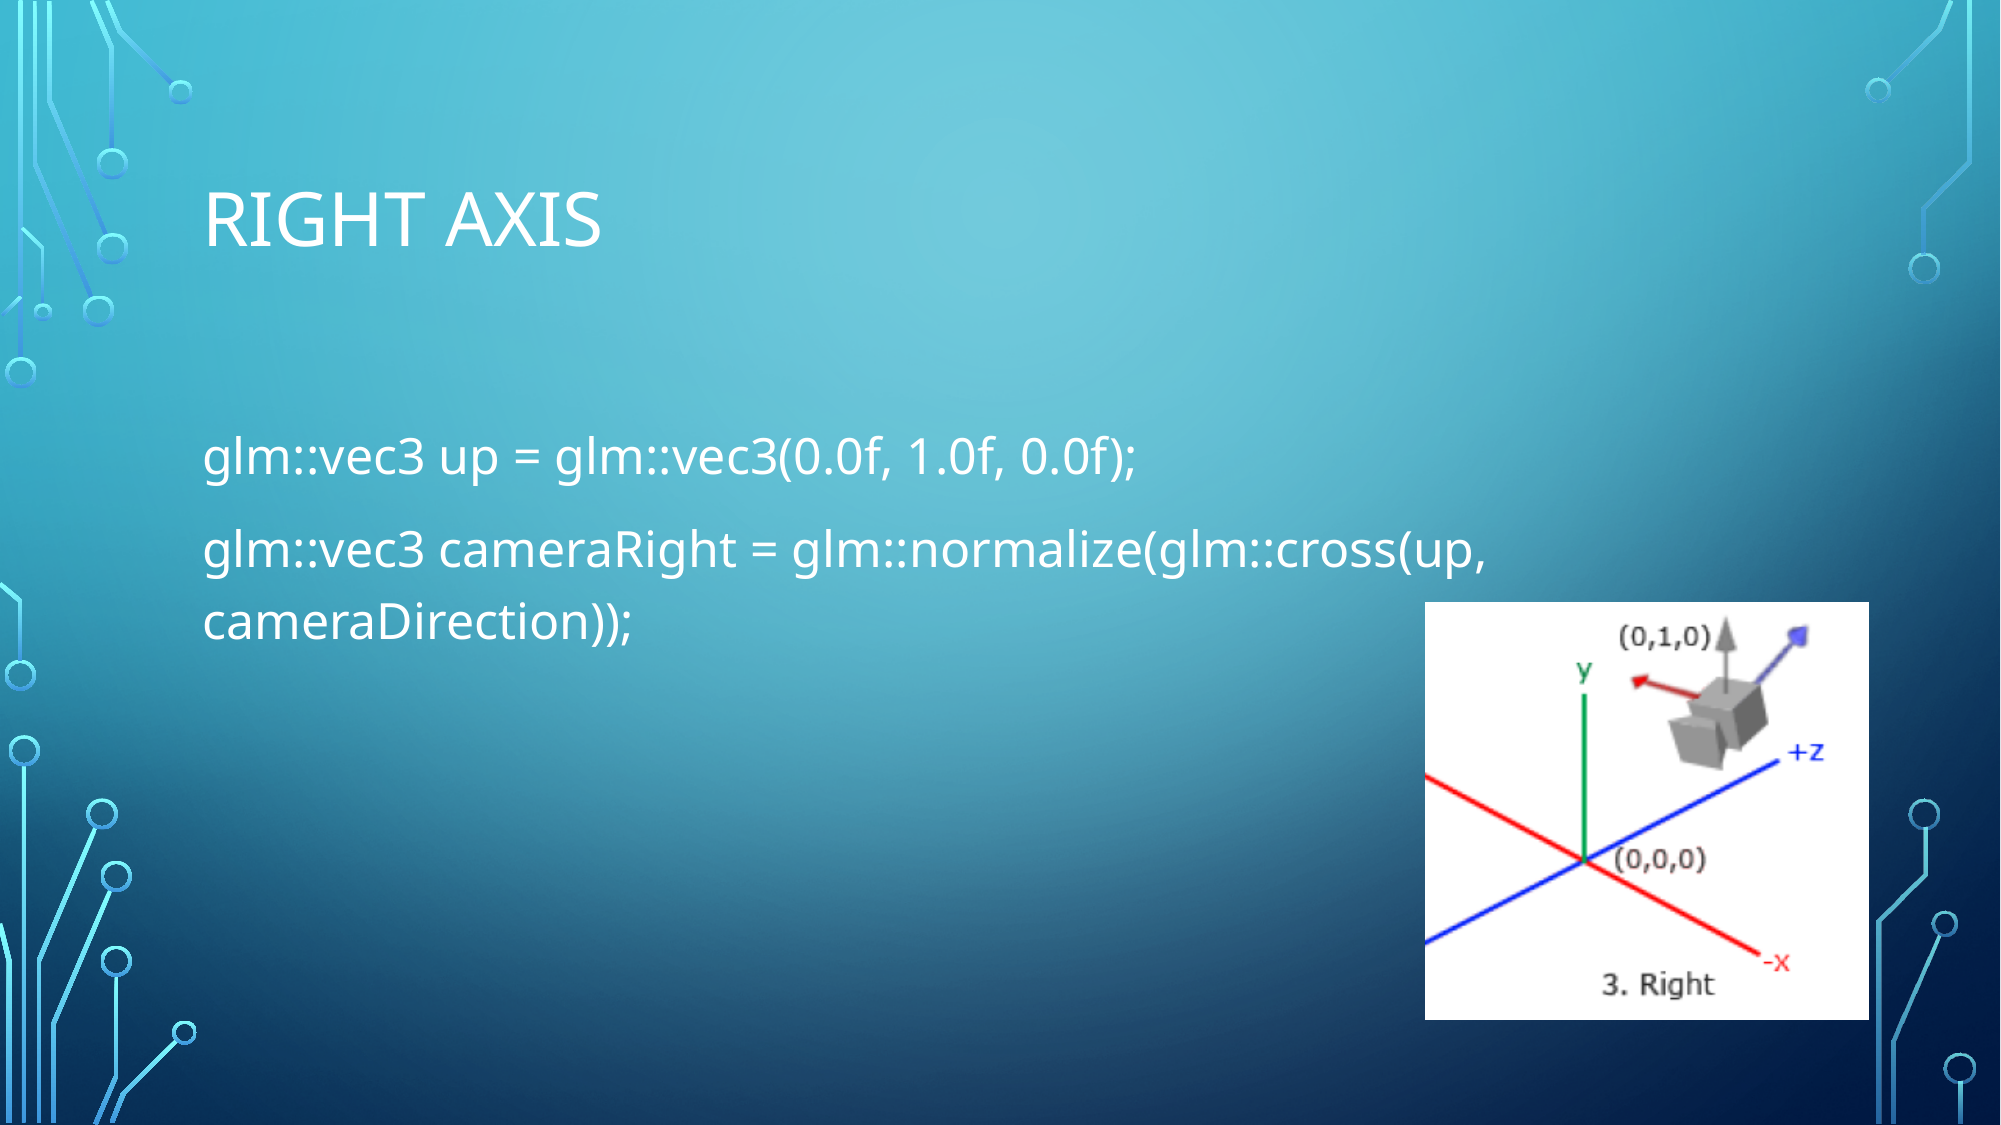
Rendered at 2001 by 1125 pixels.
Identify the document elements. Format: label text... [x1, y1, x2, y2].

list glm::vec3 up = glm::vec3(0.0f, 1.0f, 0.0f); glm::vec3 cameraRight = glm::normalize(glm::cross(up, cameraDirection)); [187, 404, 1675, 1091]
picture [1424, 602, 1870, 1020]
title Right axis [187, 101, 1813, 344]
